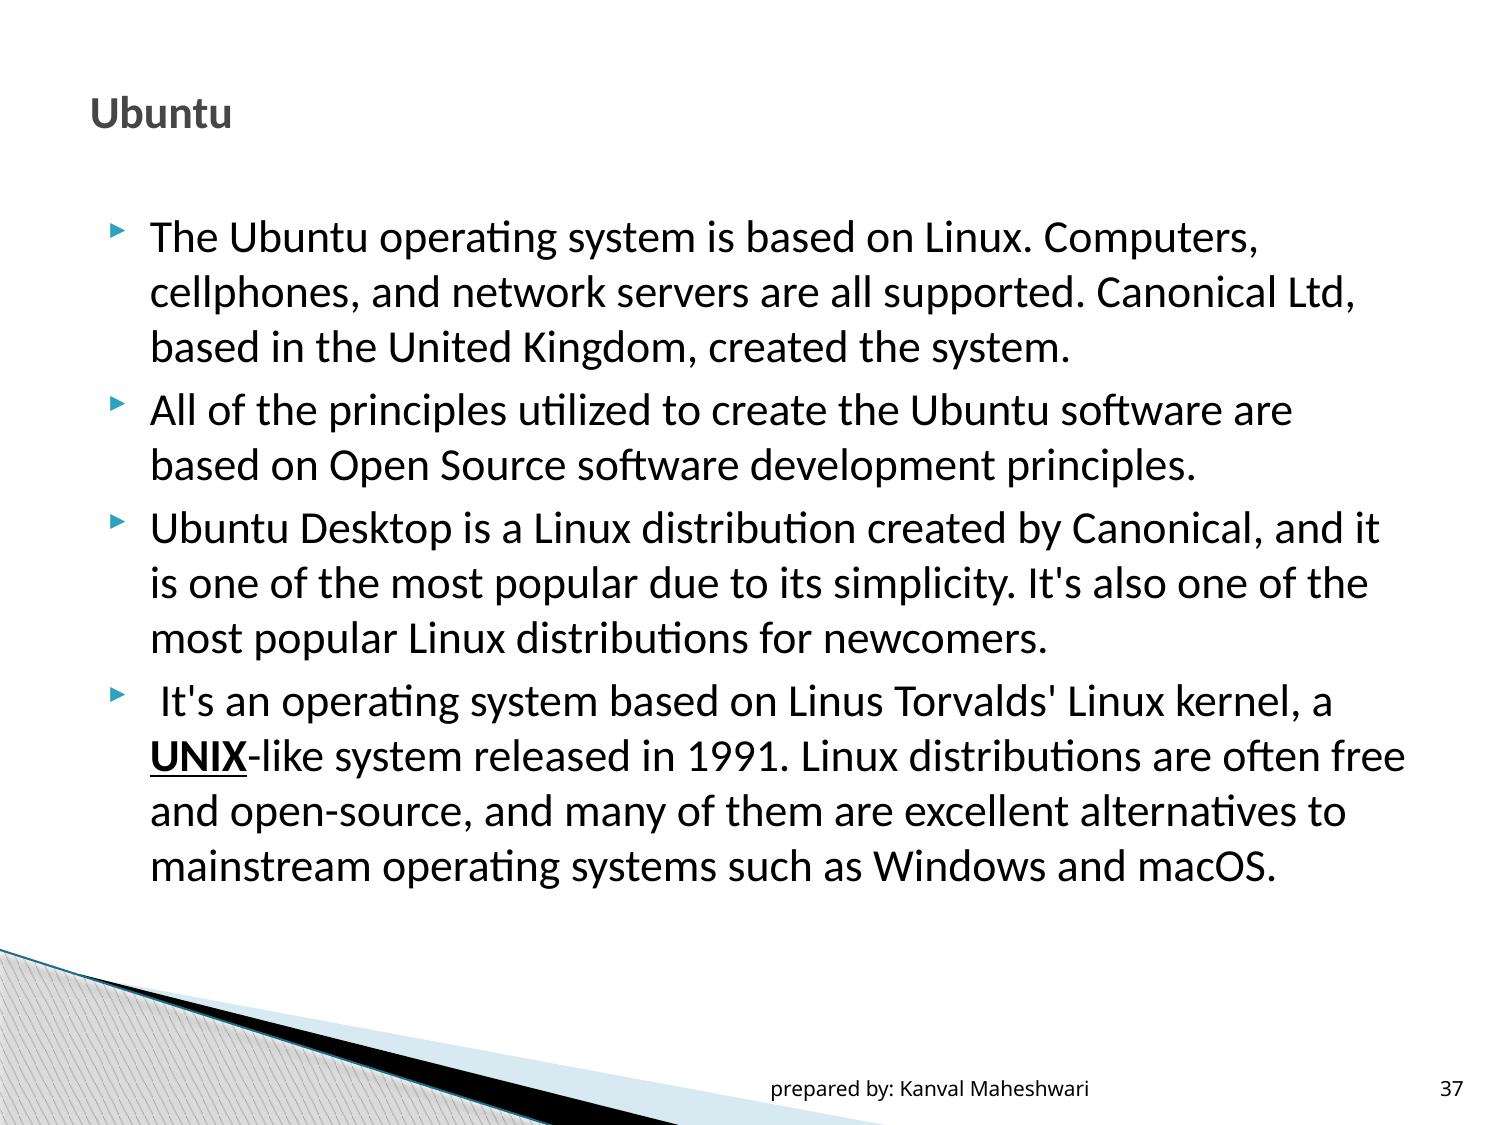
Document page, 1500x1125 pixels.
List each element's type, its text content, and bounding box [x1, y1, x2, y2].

list The Ubuntu operating system is based on Linux. Computers, cellphones, and network servers are all supported. Canonical Ltd, based in the United Kingdom, created the system. All of the principles utilized to create the Ubuntu software are based on Open Source software development principles. Ubuntu Desktop is a Linux distribution created by Canonical, and it is one of the most popular due to its simplicity. It's also one of the most popular Linux distributions for newcomers. It's an operating system based on Linus Torvalds' Linux kernel, a UNIX-like system released in 1991. Linux distributions are often free and open-source, and many of them are excellent alternatives to mainstream operating systems such as Windows and macOS. [75, 199, 1425, 986]
slide_number 37 [1418, 1051, 1479, 1112]
title Ubuntu [75, 45, 1425, 176]
footer prepared by: Kanval Maheshwari [718, 1051, 1105, 1112]
